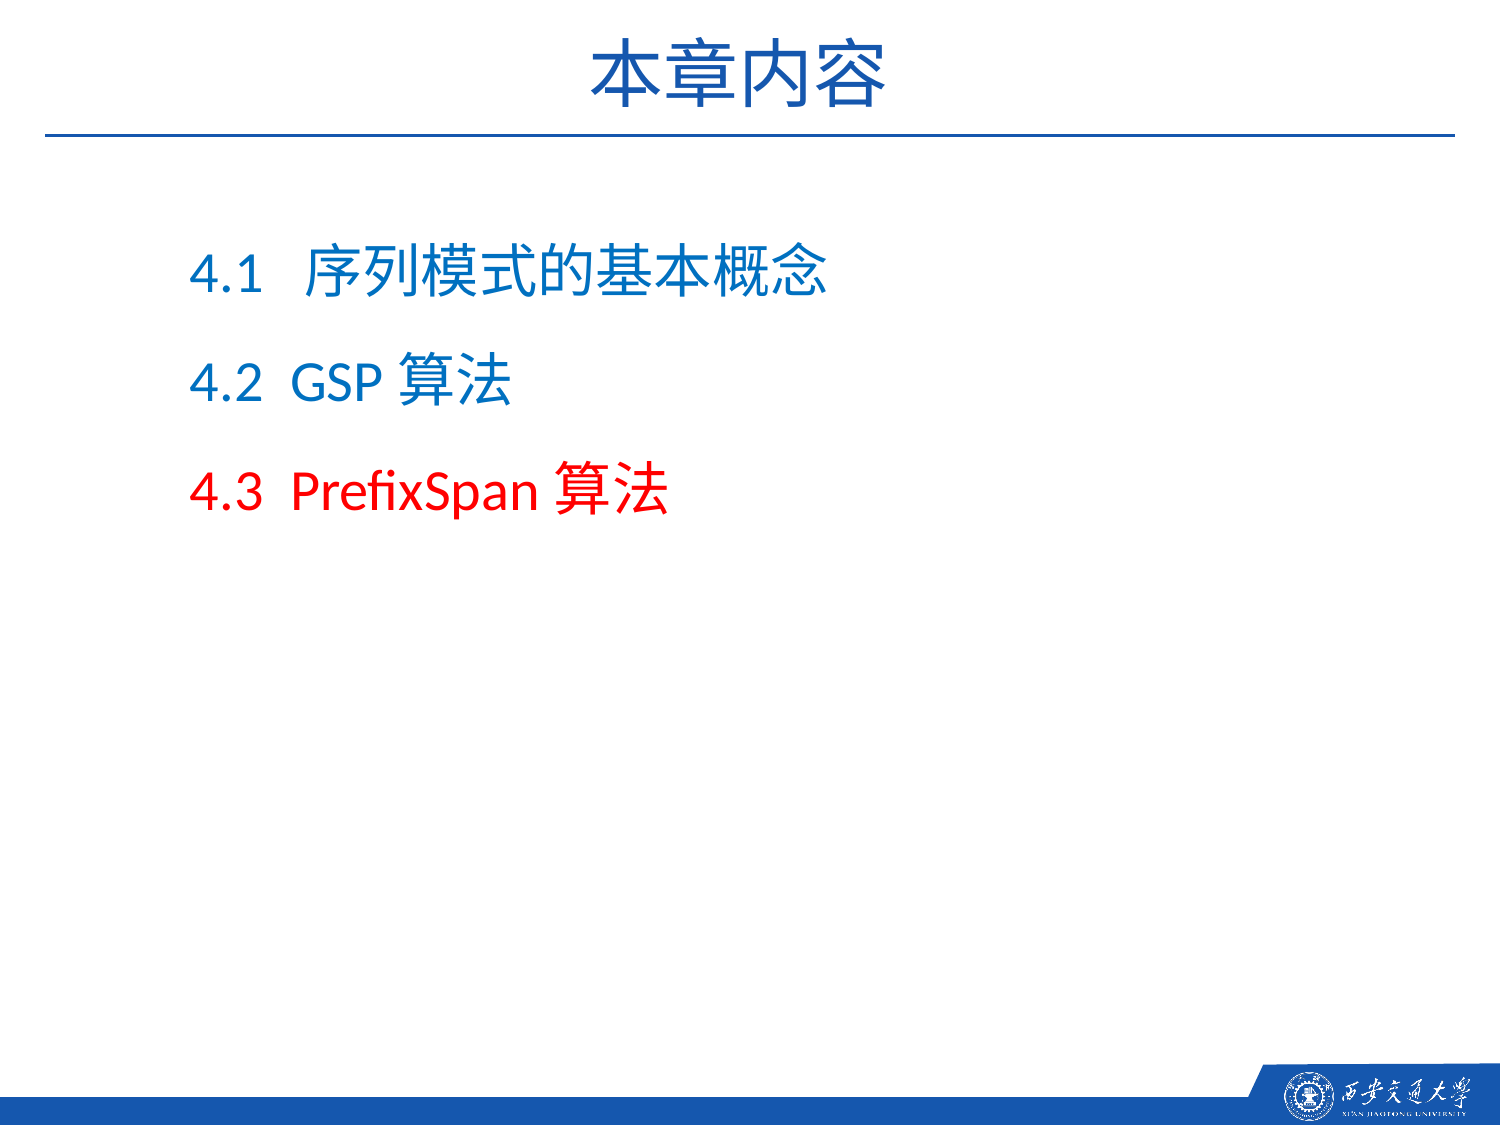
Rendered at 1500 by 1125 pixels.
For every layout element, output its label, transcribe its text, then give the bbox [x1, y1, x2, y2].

text_box 本章内容 [135, 19, 1341, 124]
text_box 4.1 序列模式的基本概念 4.2 GSP算法 4.3 PrefixSpan算法 [100, 212, 1306, 563]
